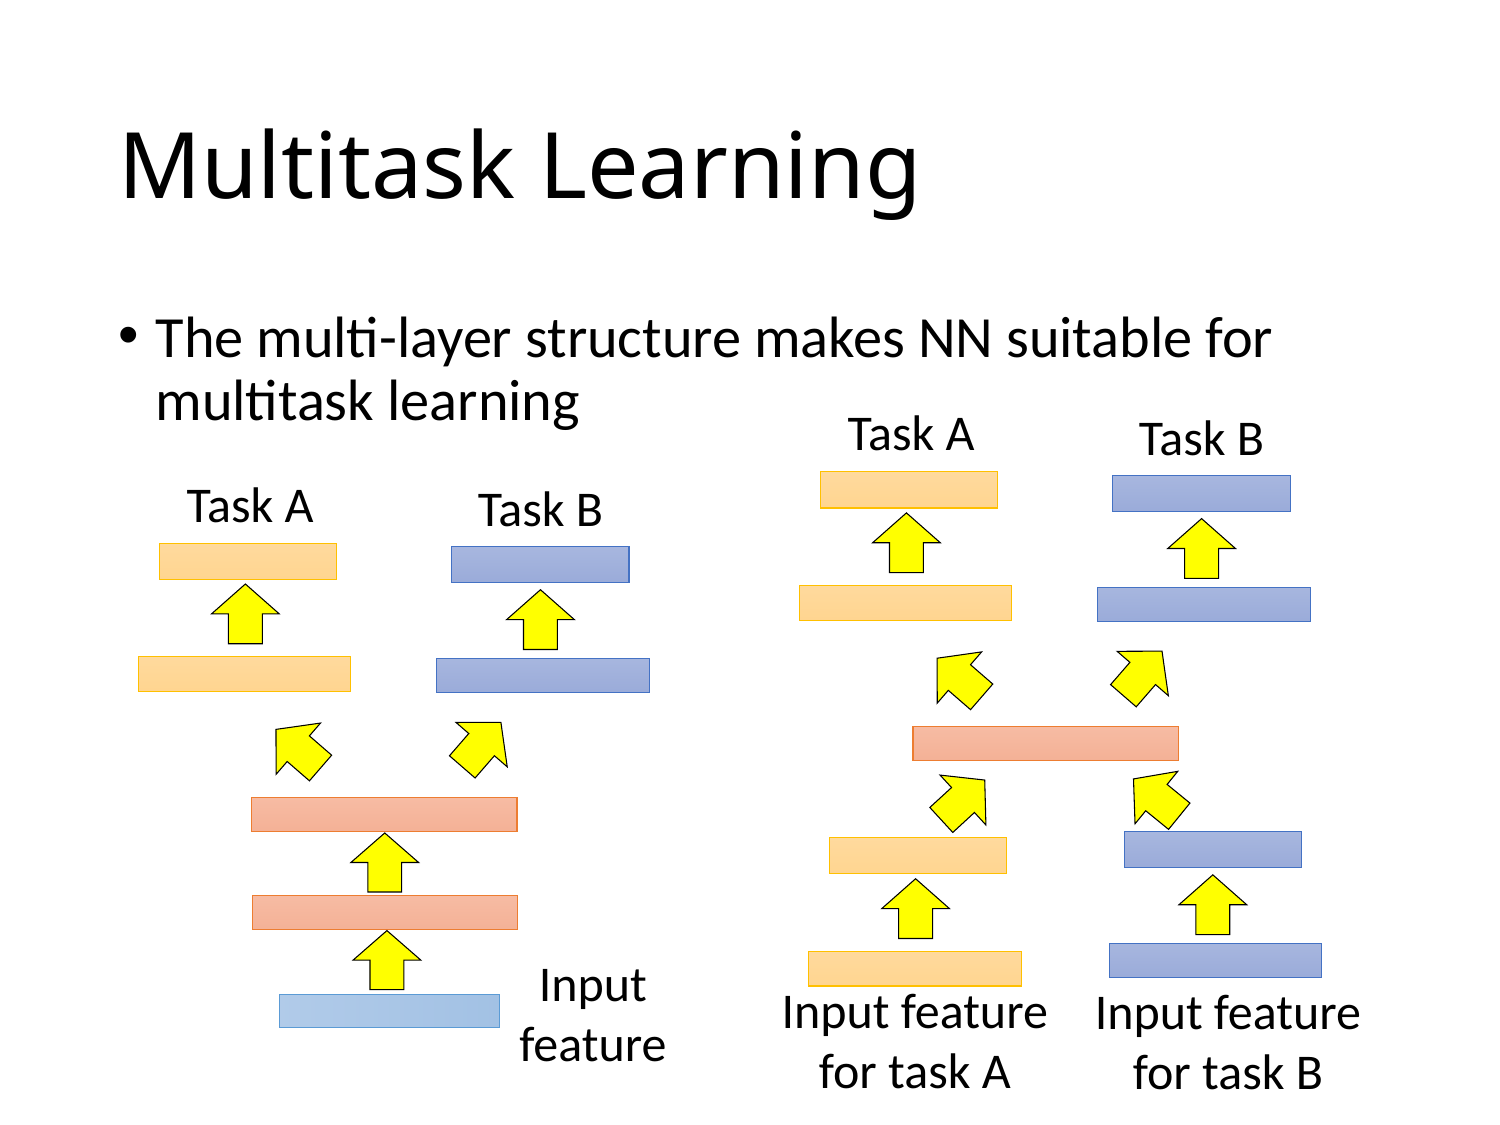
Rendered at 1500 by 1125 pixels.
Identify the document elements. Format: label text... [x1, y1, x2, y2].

text_box [451, 546, 630, 583]
text_box [351, 929, 423, 991]
text_box [1166, 517, 1237, 579]
list The multi-layer structure makes NN suitable for multitask learning [103, 299, 1397, 1014]
text_box [448, 721, 508, 779]
text_box [159, 543, 337, 580]
text_box [210, 583, 281, 645]
text_box [1177, 874, 1249, 936]
title Multitask Learning [103, 59, 1397, 278]
text_box [1112, 475, 1291, 512]
text_box Task A [115, 464, 385, 540]
text_box [1132, 770, 1191, 831]
text_box [505, 589, 576, 651]
text_box [829, 837, 1007, 874]
text_box [1109, 943, 1322, 972]
text_box [1124, 831, 1302, 868]
text_box [820, 471, 998, 509]
text_box Input feature for task A [752, 970, 1078, 1106]
text_box [871, 512, 942, 574]
text_box [275, 722, 333, 782]
text_box [880, 878, 951, 940]
text_box [808, 951, 1022, 970]
text_box [799, 585, 1012, 621]
text_box [251, 797, 518, 832]
text_box [1097, 587, 1311, 622]
text_box [349, 832, 421, 893]
text_box [436, 658, 650, 693]
text_box Task B [406, 469, 675, 544]
text_box [929, 774, 987, 834]
text_box [138, 656, 351, 692]
text_box [936, 651, 994, 711]
text_box Task A [776, 393, 1046, 469]
text_box Task B [1067, 397, 1336, 473]
text_box [252, 895, 518, 930]
text_box [279, 994, 458, 1028]
text_box Input feature for task B [1065, 972, 1391, 1108]
text_box [912, 726, 1179, 761]
text_box Input feature [458, 944, 728, 1079]
text_box [1109, 650, 1170, 708]
